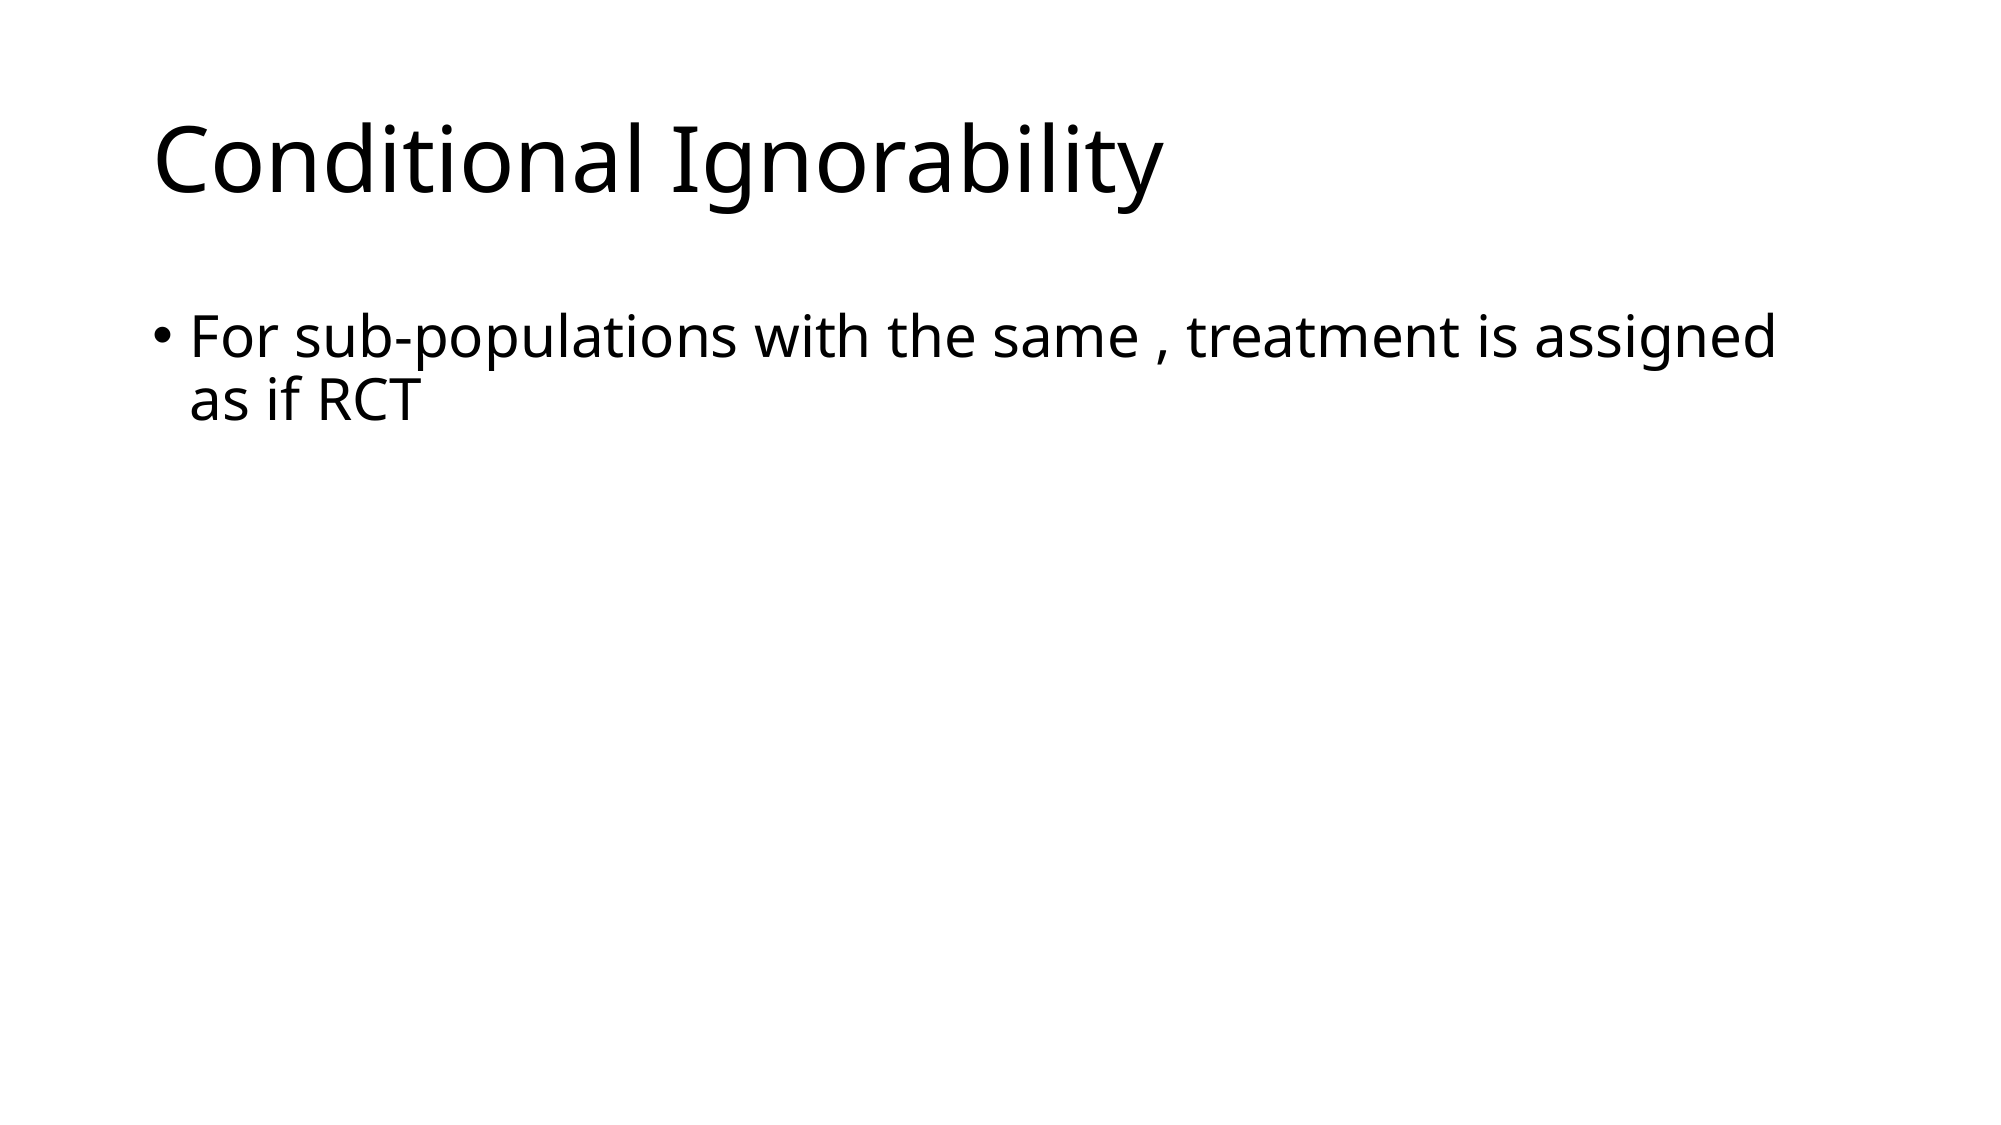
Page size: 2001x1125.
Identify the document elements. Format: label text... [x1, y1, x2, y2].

title Conditional Ignorability [137, 53, 1863, 272]
